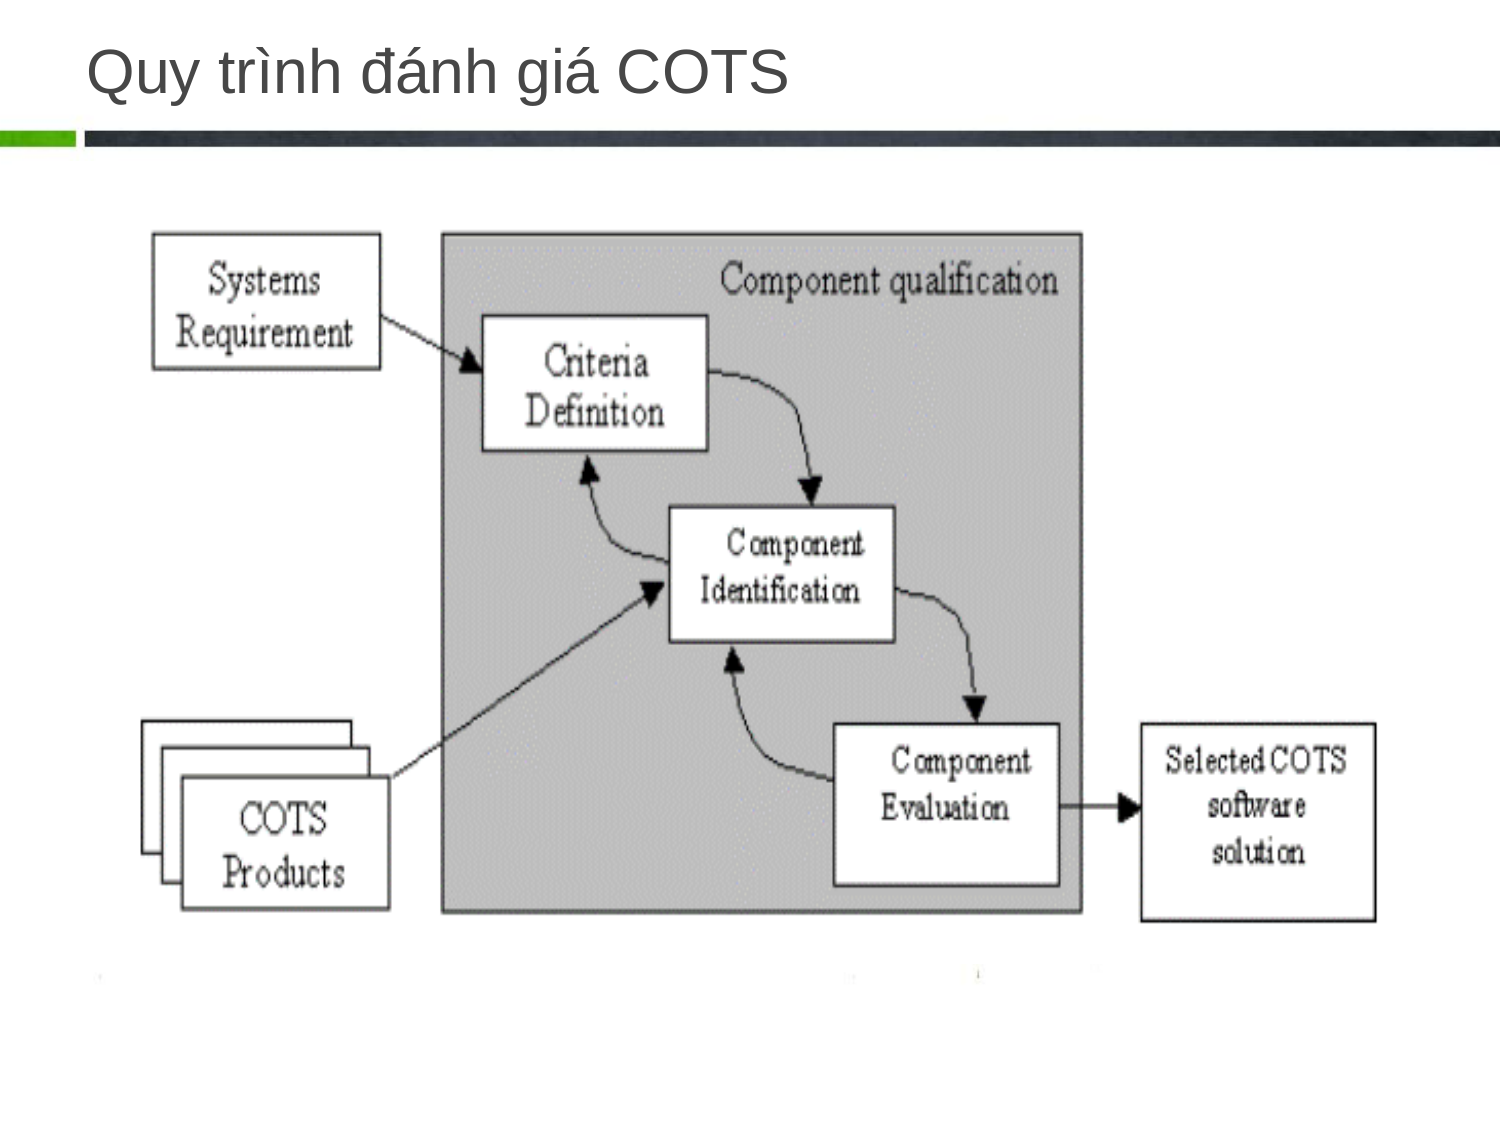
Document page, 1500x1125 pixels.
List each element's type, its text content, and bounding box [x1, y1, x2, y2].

title Quy trình đánh giá COTS [71, 12, 1450, 125]
picture [0, 0, 1500, 1125]
